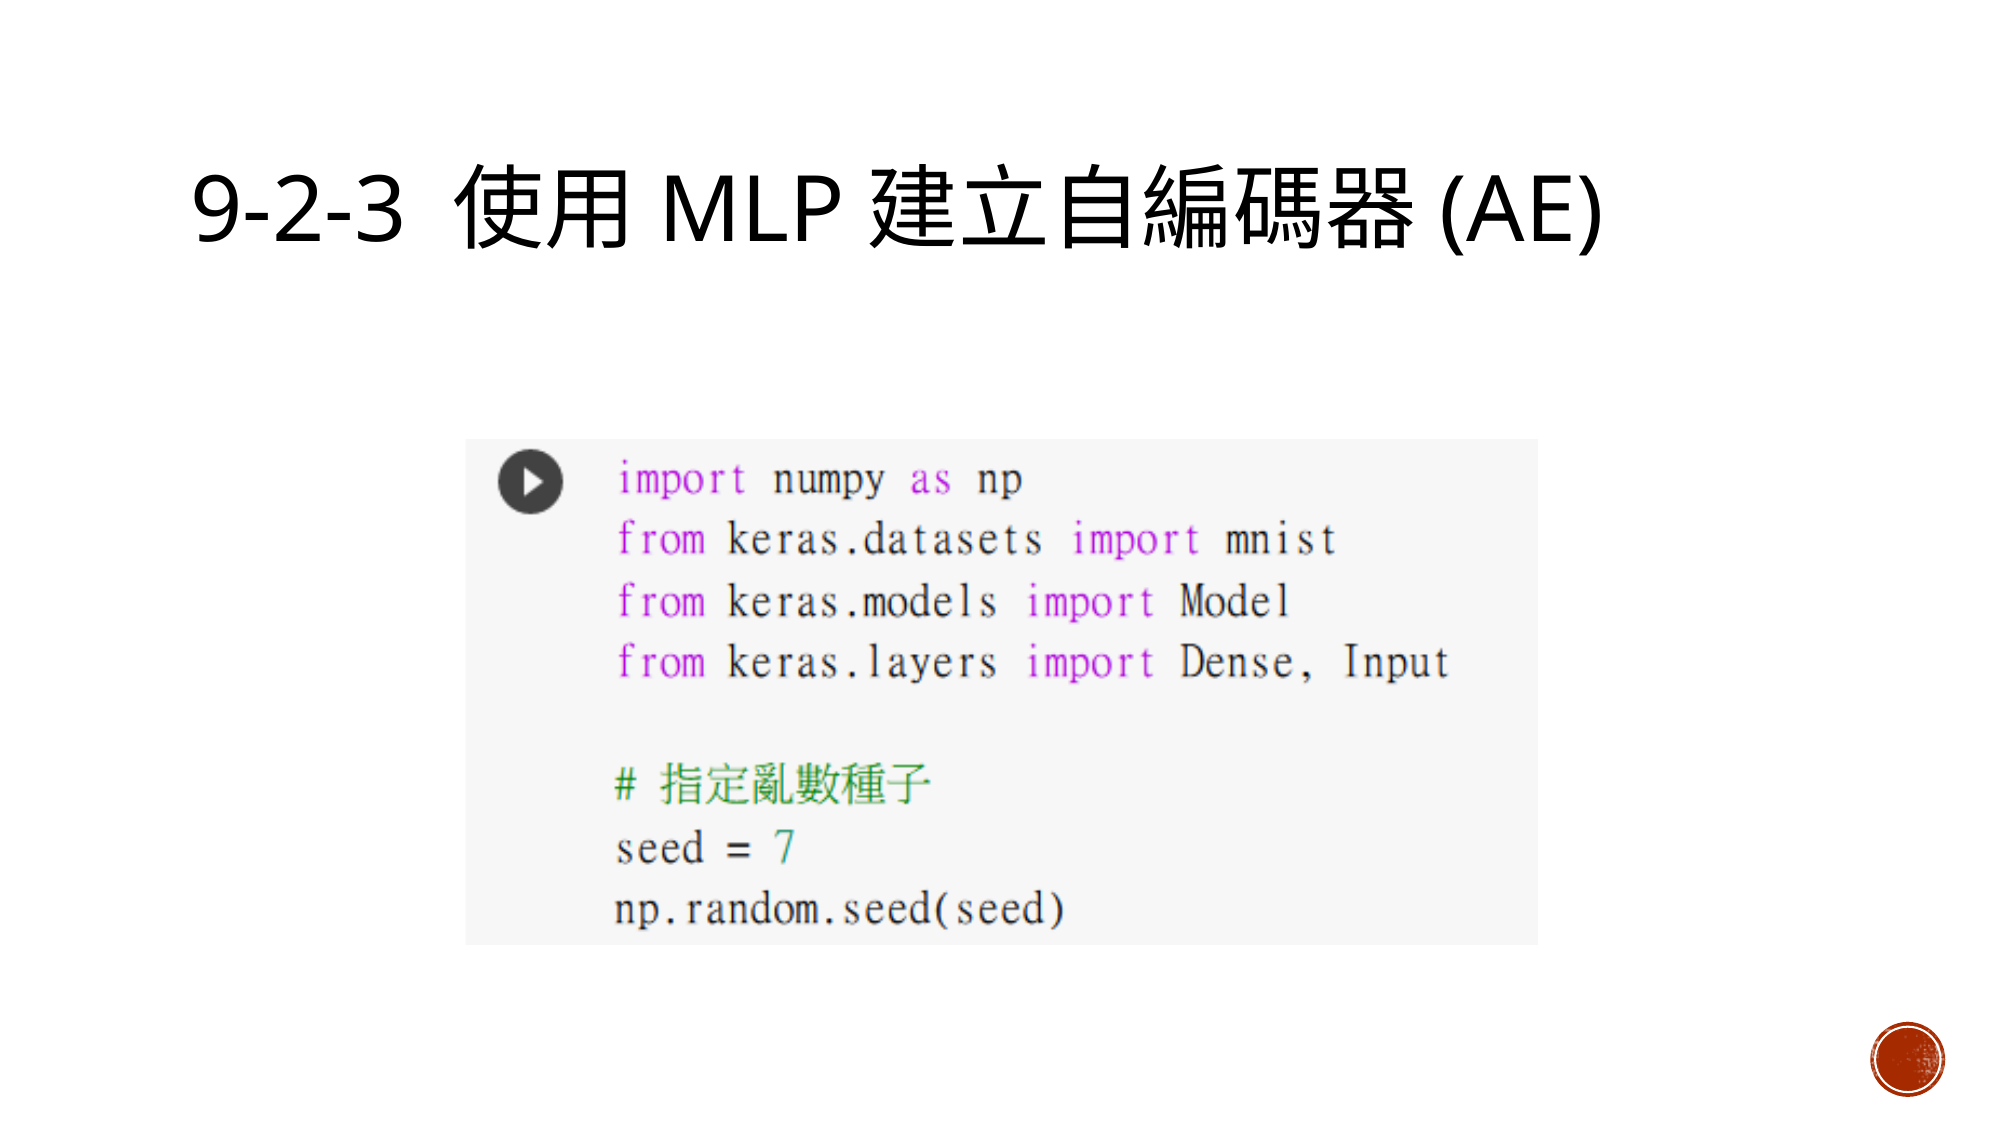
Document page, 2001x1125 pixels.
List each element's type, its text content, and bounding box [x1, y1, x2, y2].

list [463, 440, 1537, 945]
title 9-2-3 使用MLP建立自編碼器(AE) [175, 79, 1826, 344]
